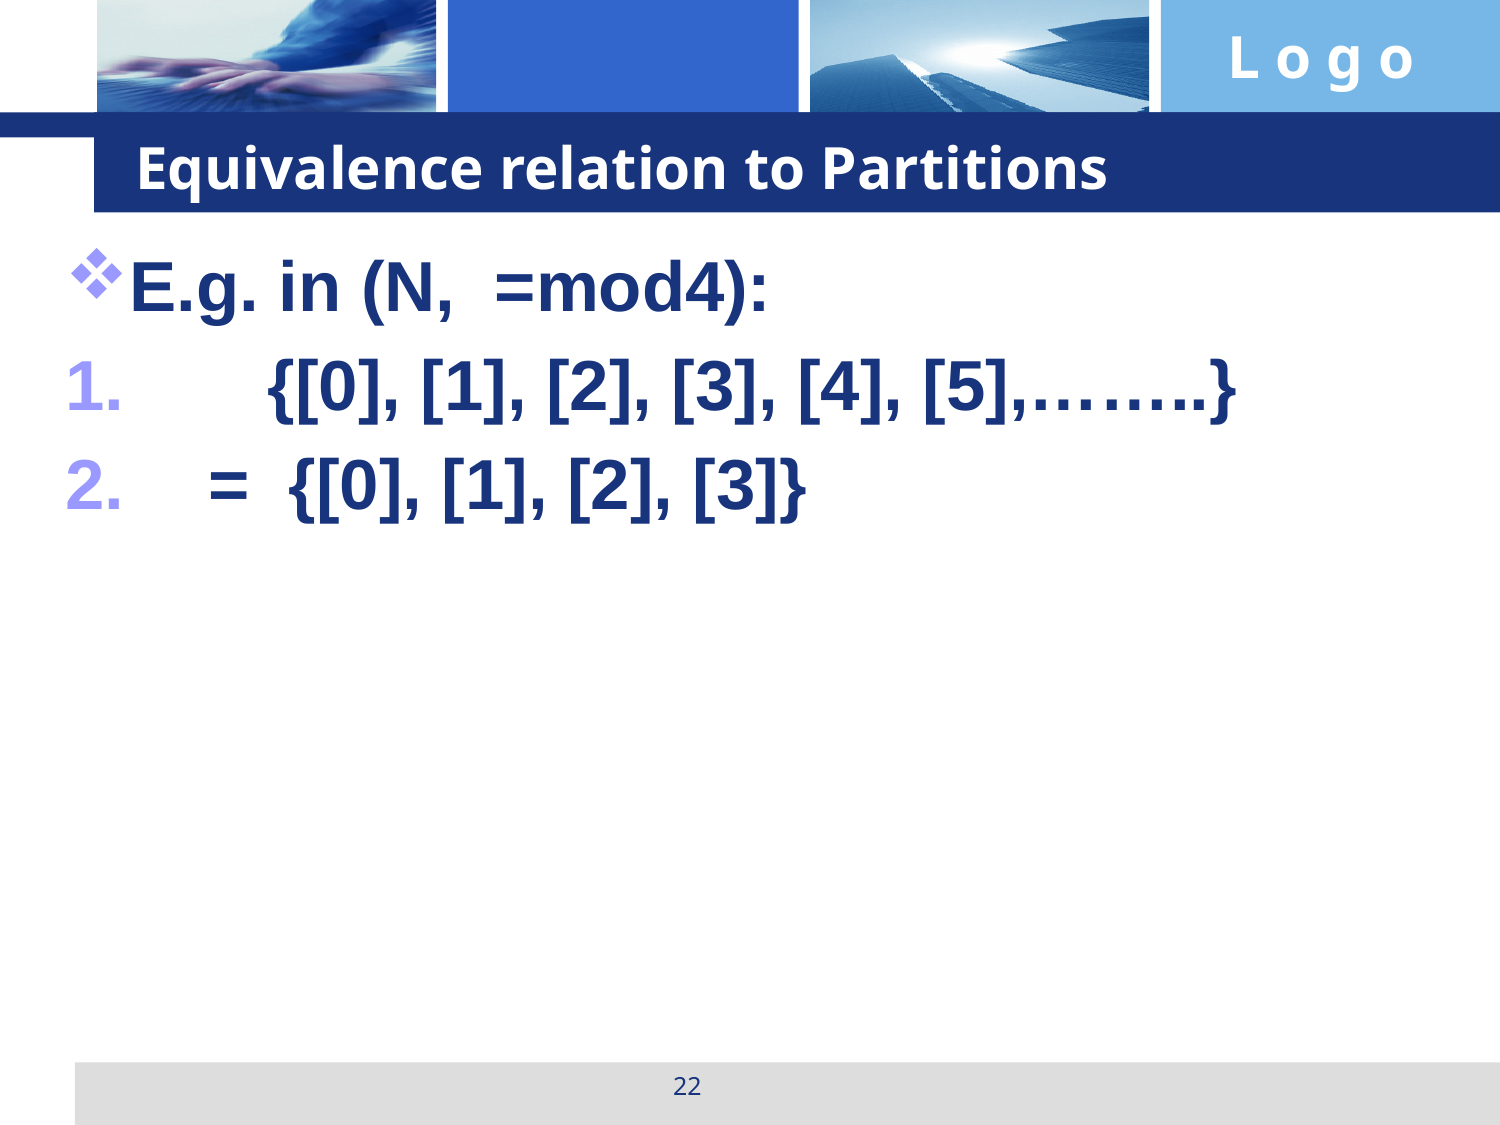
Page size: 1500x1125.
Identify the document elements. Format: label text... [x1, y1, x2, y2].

list E.g. in (N, =mod4): {[0], [1], [2], [3], [4], [5],……..} = {[0], [1], [2], [3]} [50, 232, 1463, 1034]
slide_number 22 [512, 1062, 863, 1116]
picture [810, 0, 1150, 112]
title Equivalence relation to Partitions [120, 120, 1400, 213]
picture [97, 0, 437, 112]
